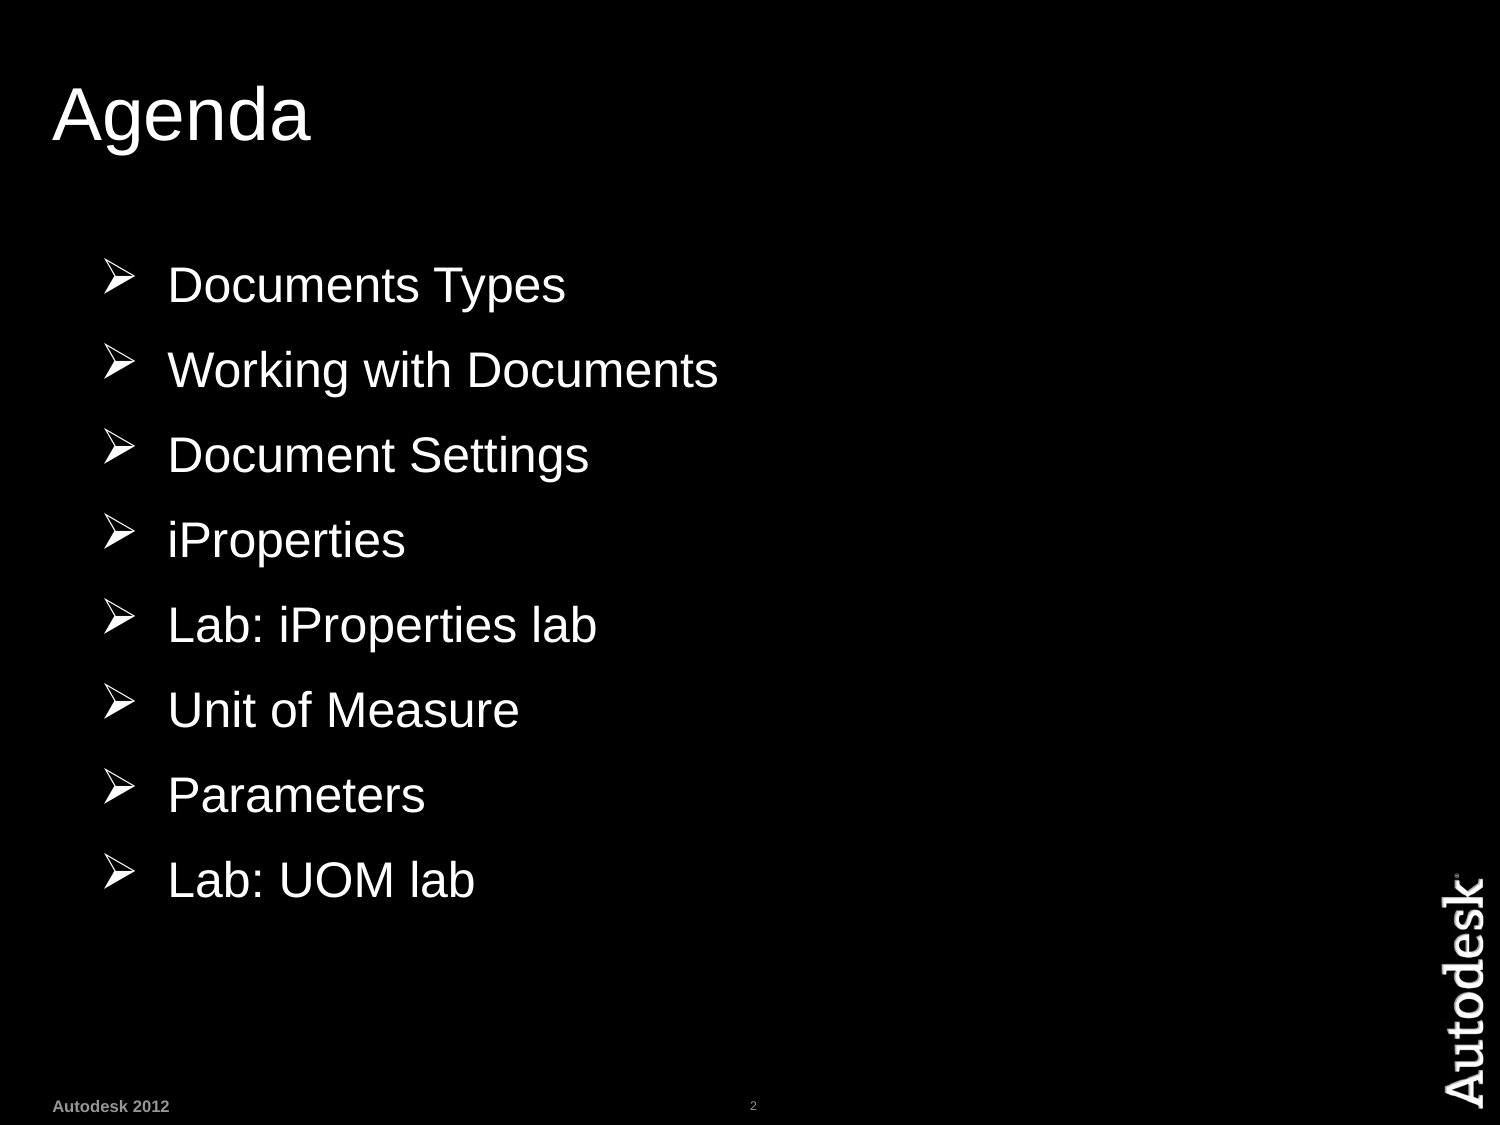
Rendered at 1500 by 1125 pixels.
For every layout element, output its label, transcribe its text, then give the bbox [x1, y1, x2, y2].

picture [1402, 0, 1500, 1125]
text_box Documents Types Working with Documents Document Settings iProperties Lab: iProperties lab Unit of Measure Parameters Lab: UOM lab [84, 245, 1240, 975]
title Agenda [52, 22, 1376, 211]
